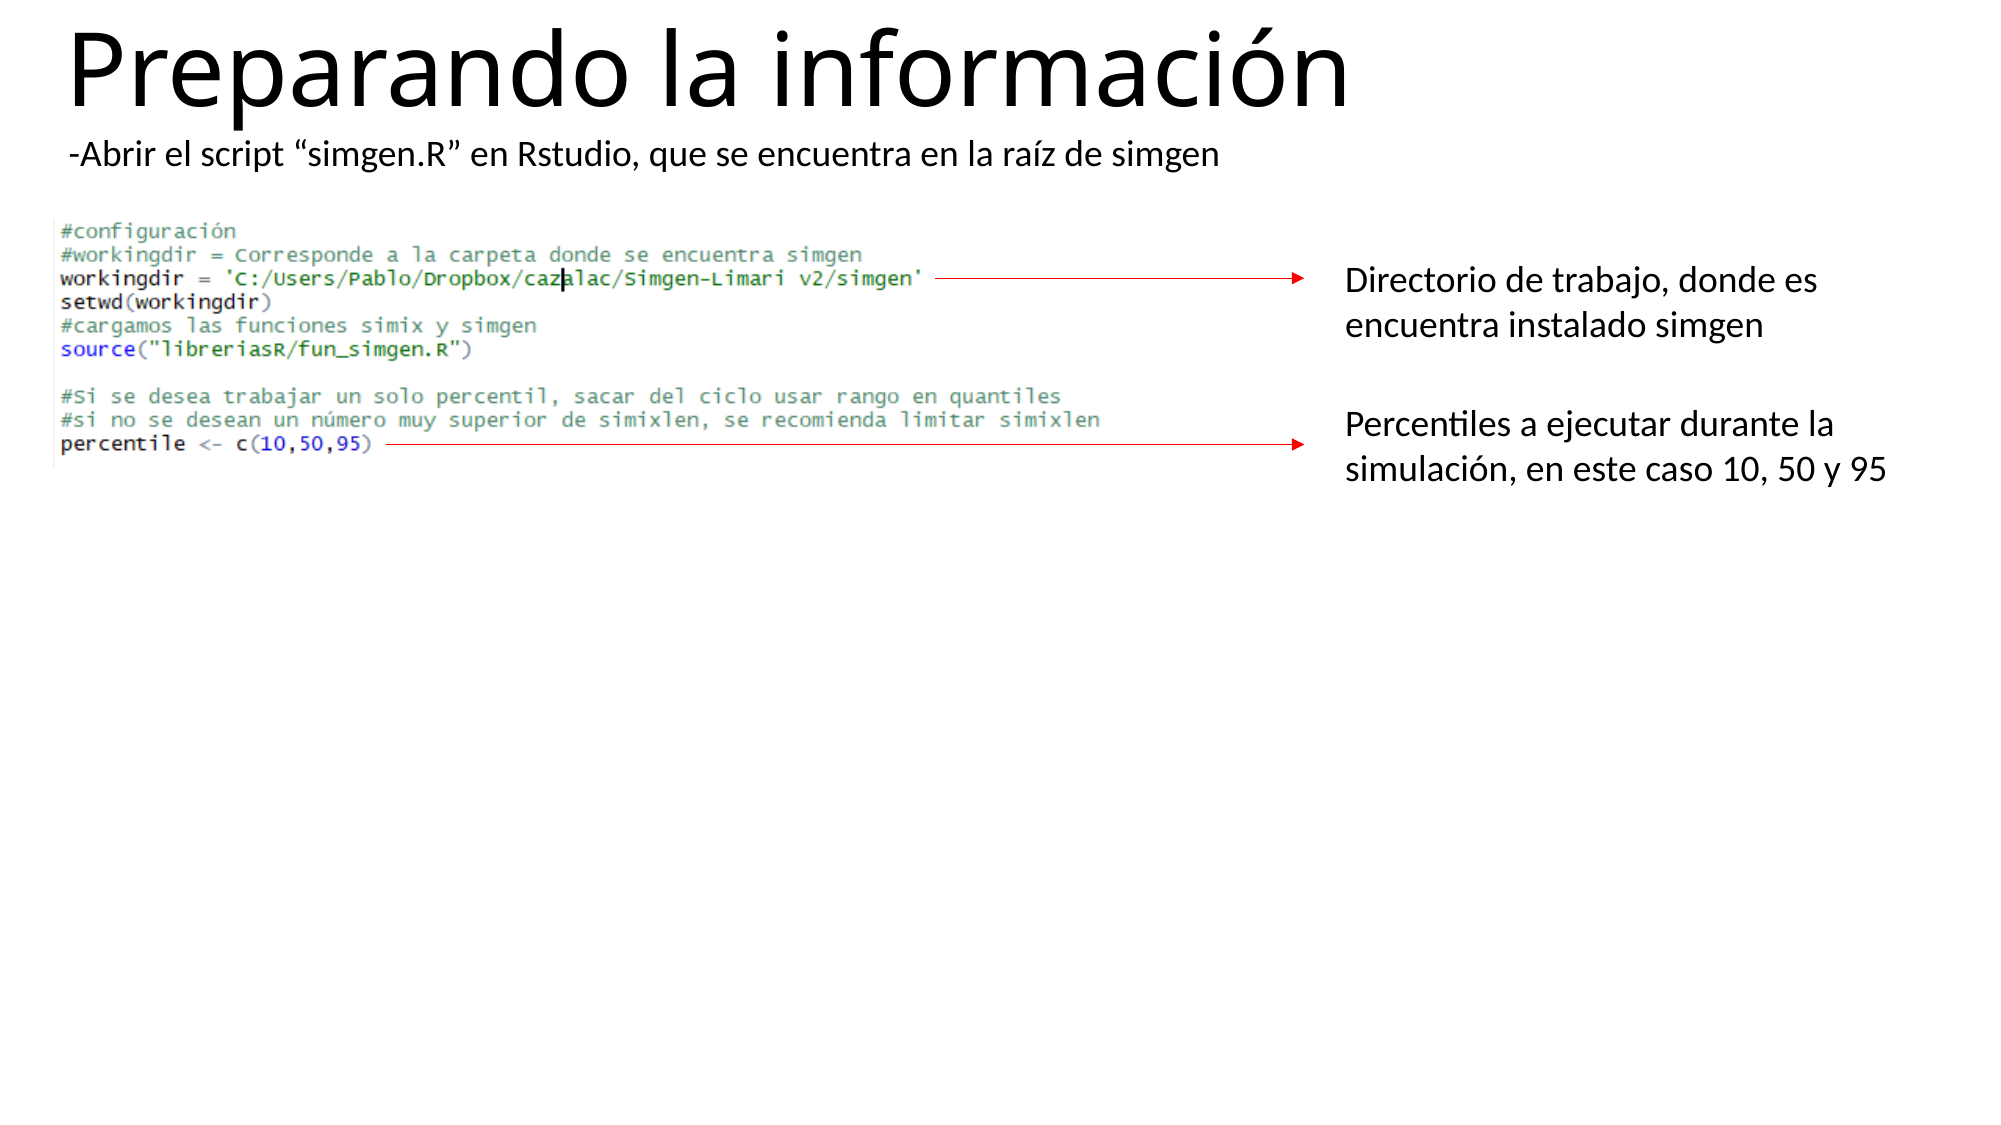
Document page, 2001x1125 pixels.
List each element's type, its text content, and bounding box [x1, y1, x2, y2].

picture [53, 218, 1153, 468]
text_box Directorio de trabajo, donde es encuentra instalado simgen [1330, 247, 1985, 353]
text_box -Abrir el script “simgen.R” en Rstudio, que se encuentra en la raíz de simgen [53, 121, 1742, 182]
text_box Percentiles a ejecutar durante la simulación, en este caso 10, 50 y 95 [1330, 391, 1985, 497]
title Preparando la información [50, 0, 1375, 136]
